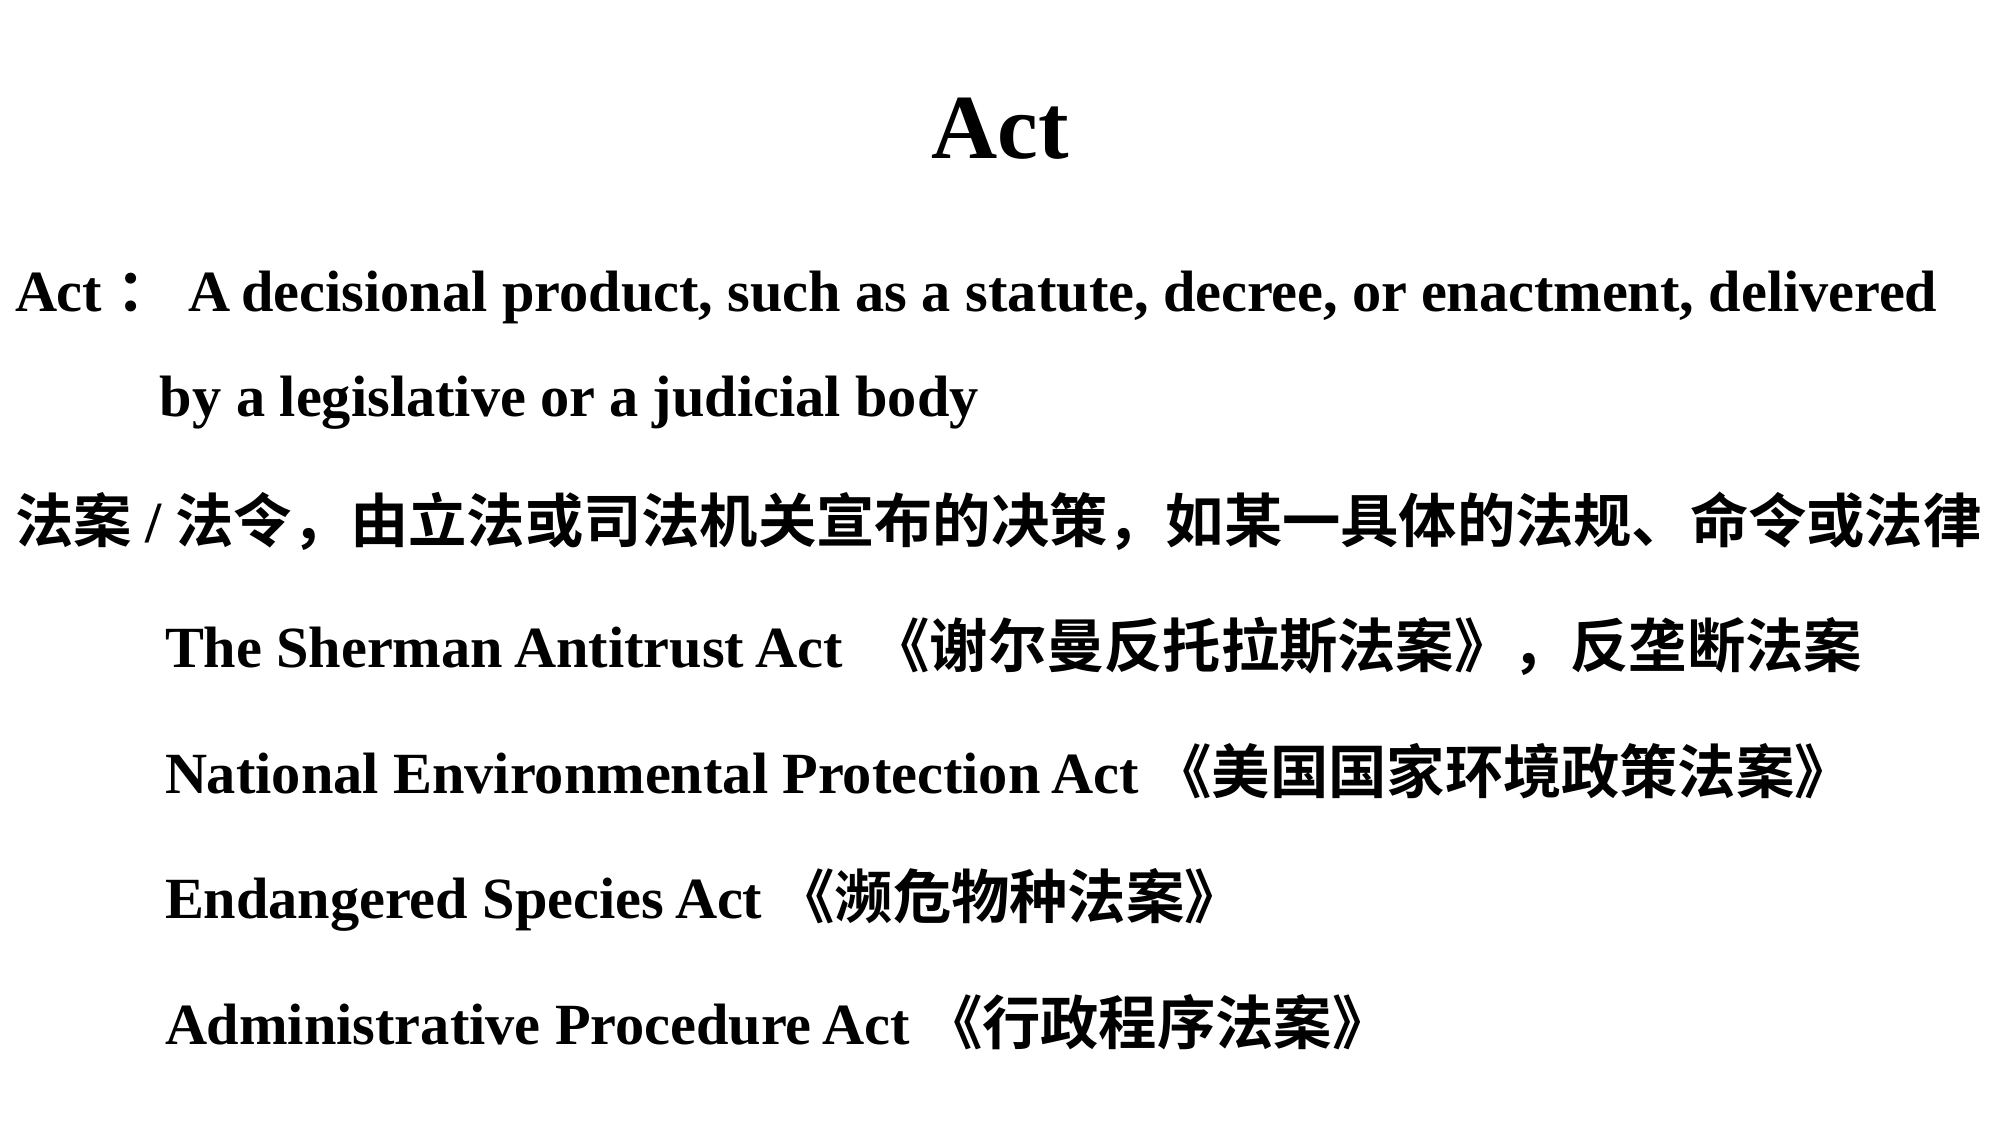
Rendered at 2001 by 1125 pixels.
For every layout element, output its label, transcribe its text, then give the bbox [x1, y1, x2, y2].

list Act：A decisional product, such as a statute, decree, or enactment, delivered by a legislative or a judicial body 法案/法令，由立法或司法机关宣布的决策，如某一具体的法规、命令或法律 The Sherman Antitrust Act 《谢尔曼反托拉斯法案》，反垄断法案 National Environmental Protection Act《美国国家环境政策法案》 Endangered Species Act《濒危物种法案》 Administrative Procedure Act《行政程序法案》 [0, 211, 2000, 1084]
title Act [137, 20, 1863, 238]
